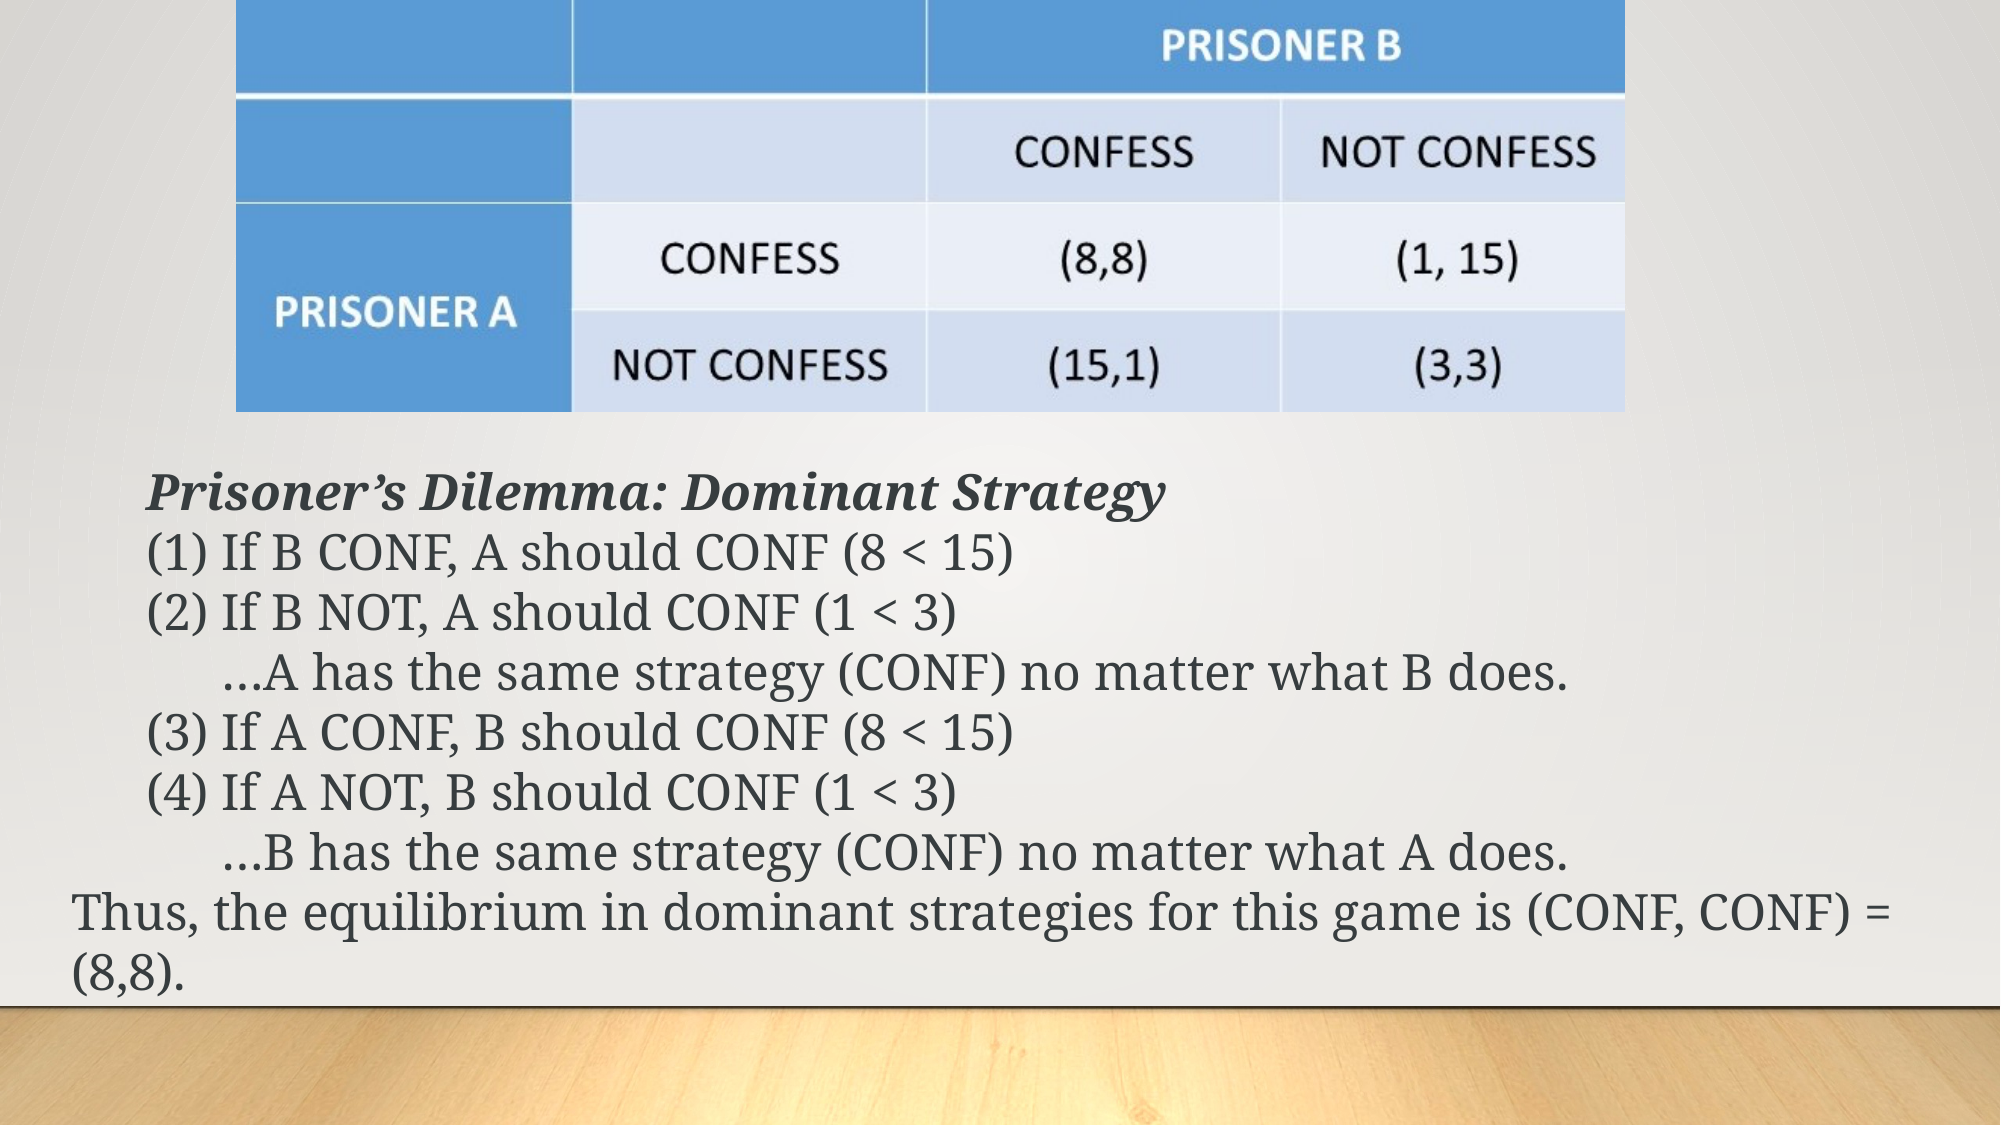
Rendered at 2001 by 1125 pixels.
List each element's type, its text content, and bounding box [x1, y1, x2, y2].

picture [236, 0, 1625, 412]
text_box Prisoner’s Dilemma: Dominant Strategy (1) If B CONF, A should CONF (8 < 15) (2) If B NOT, A should CONF (1 < 3) …A has the same strategy (CONF) no matter what B does. (3) If A CONF, B should CONF (8 < 15) (4) If A NOT, B should CONF (1 < 3) …B has the same strategy (CONF) no matter what A does. Thus, the equilibrium in dominant strategies for this game is (CONF, CONF) = (8,8). [56, 453, 1921, 1009]
picture [0, 1006, 2000, 1125]
